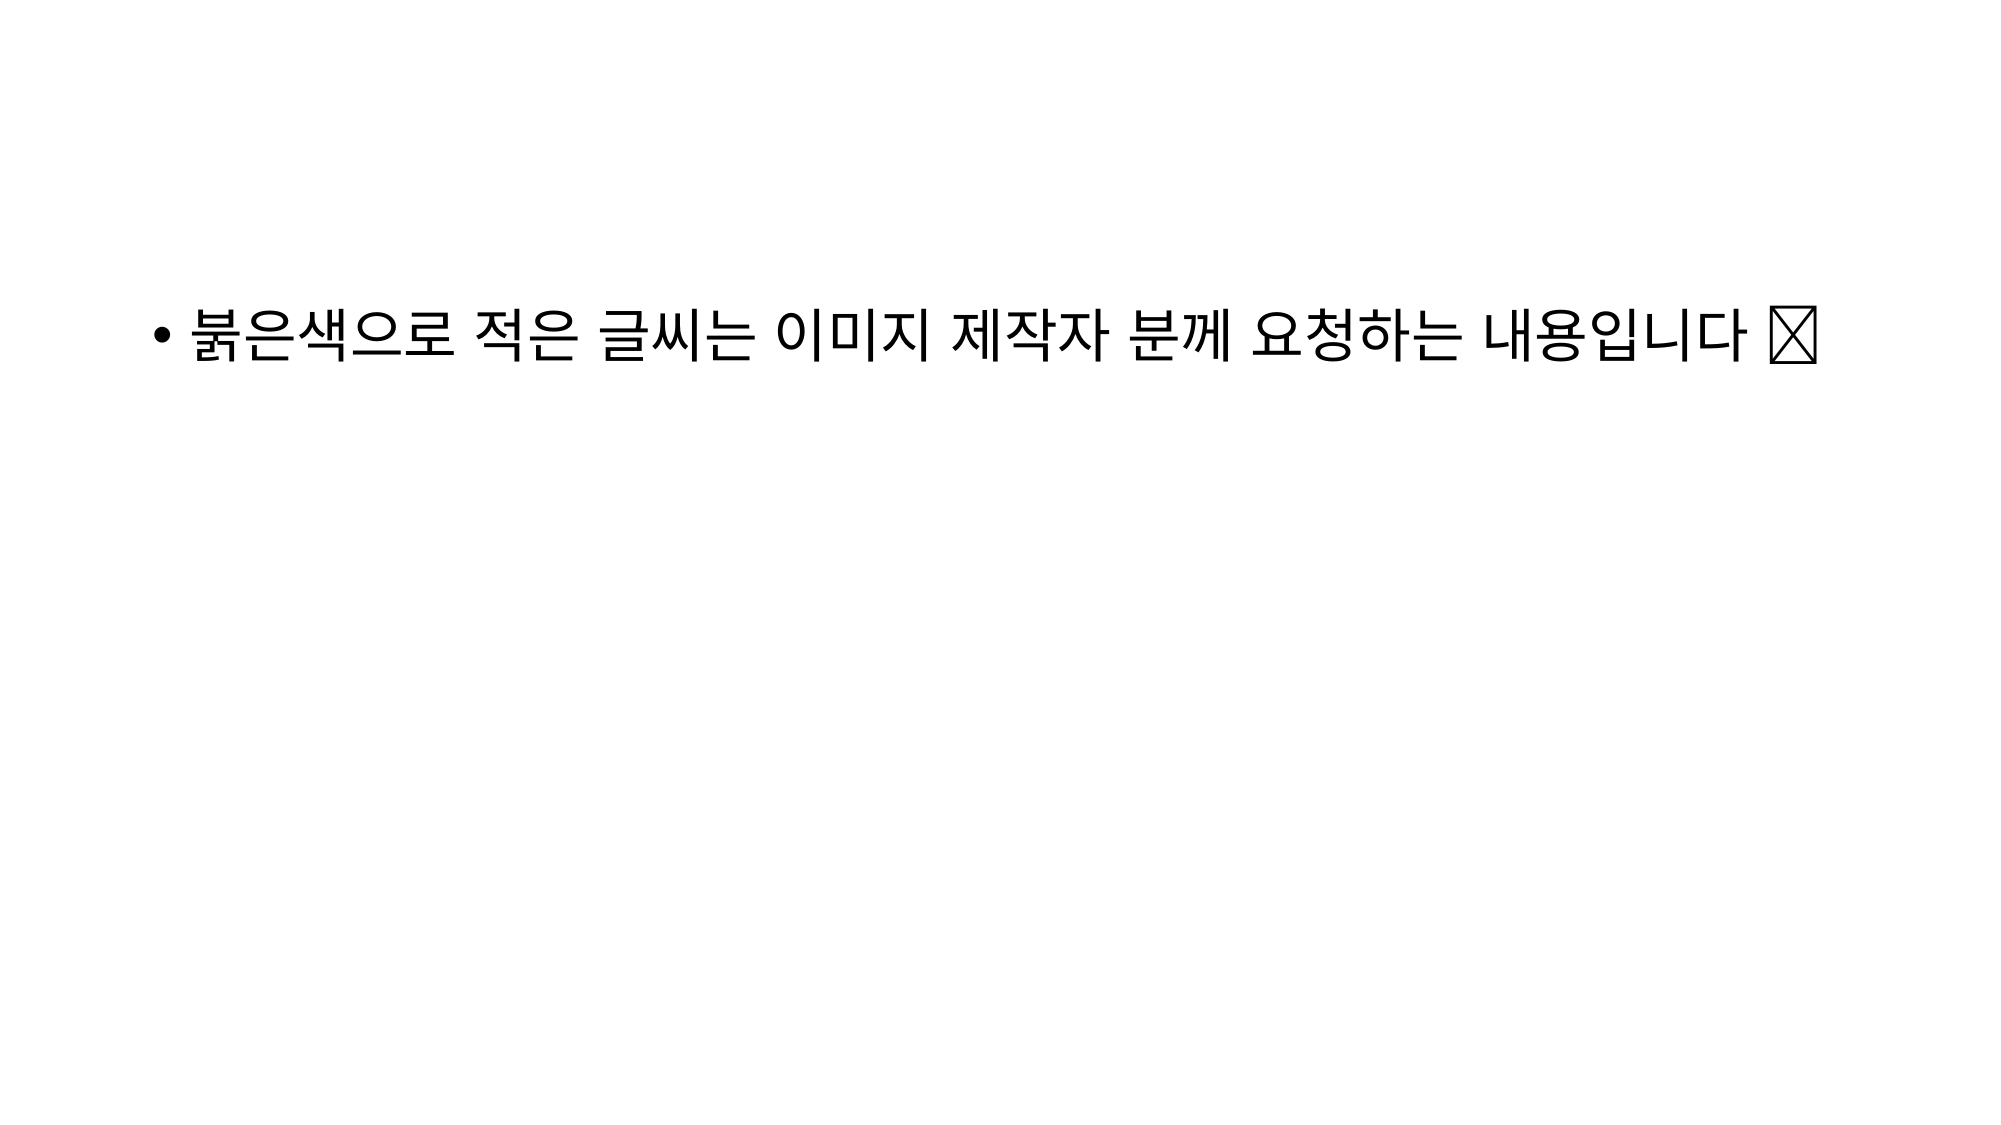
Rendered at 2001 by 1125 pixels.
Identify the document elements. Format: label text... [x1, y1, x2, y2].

list 붉은색으로 적은 글씨는 이미지 제작자 분께 요청하는 내용입니다  [137, 299, 1863, 1014]
